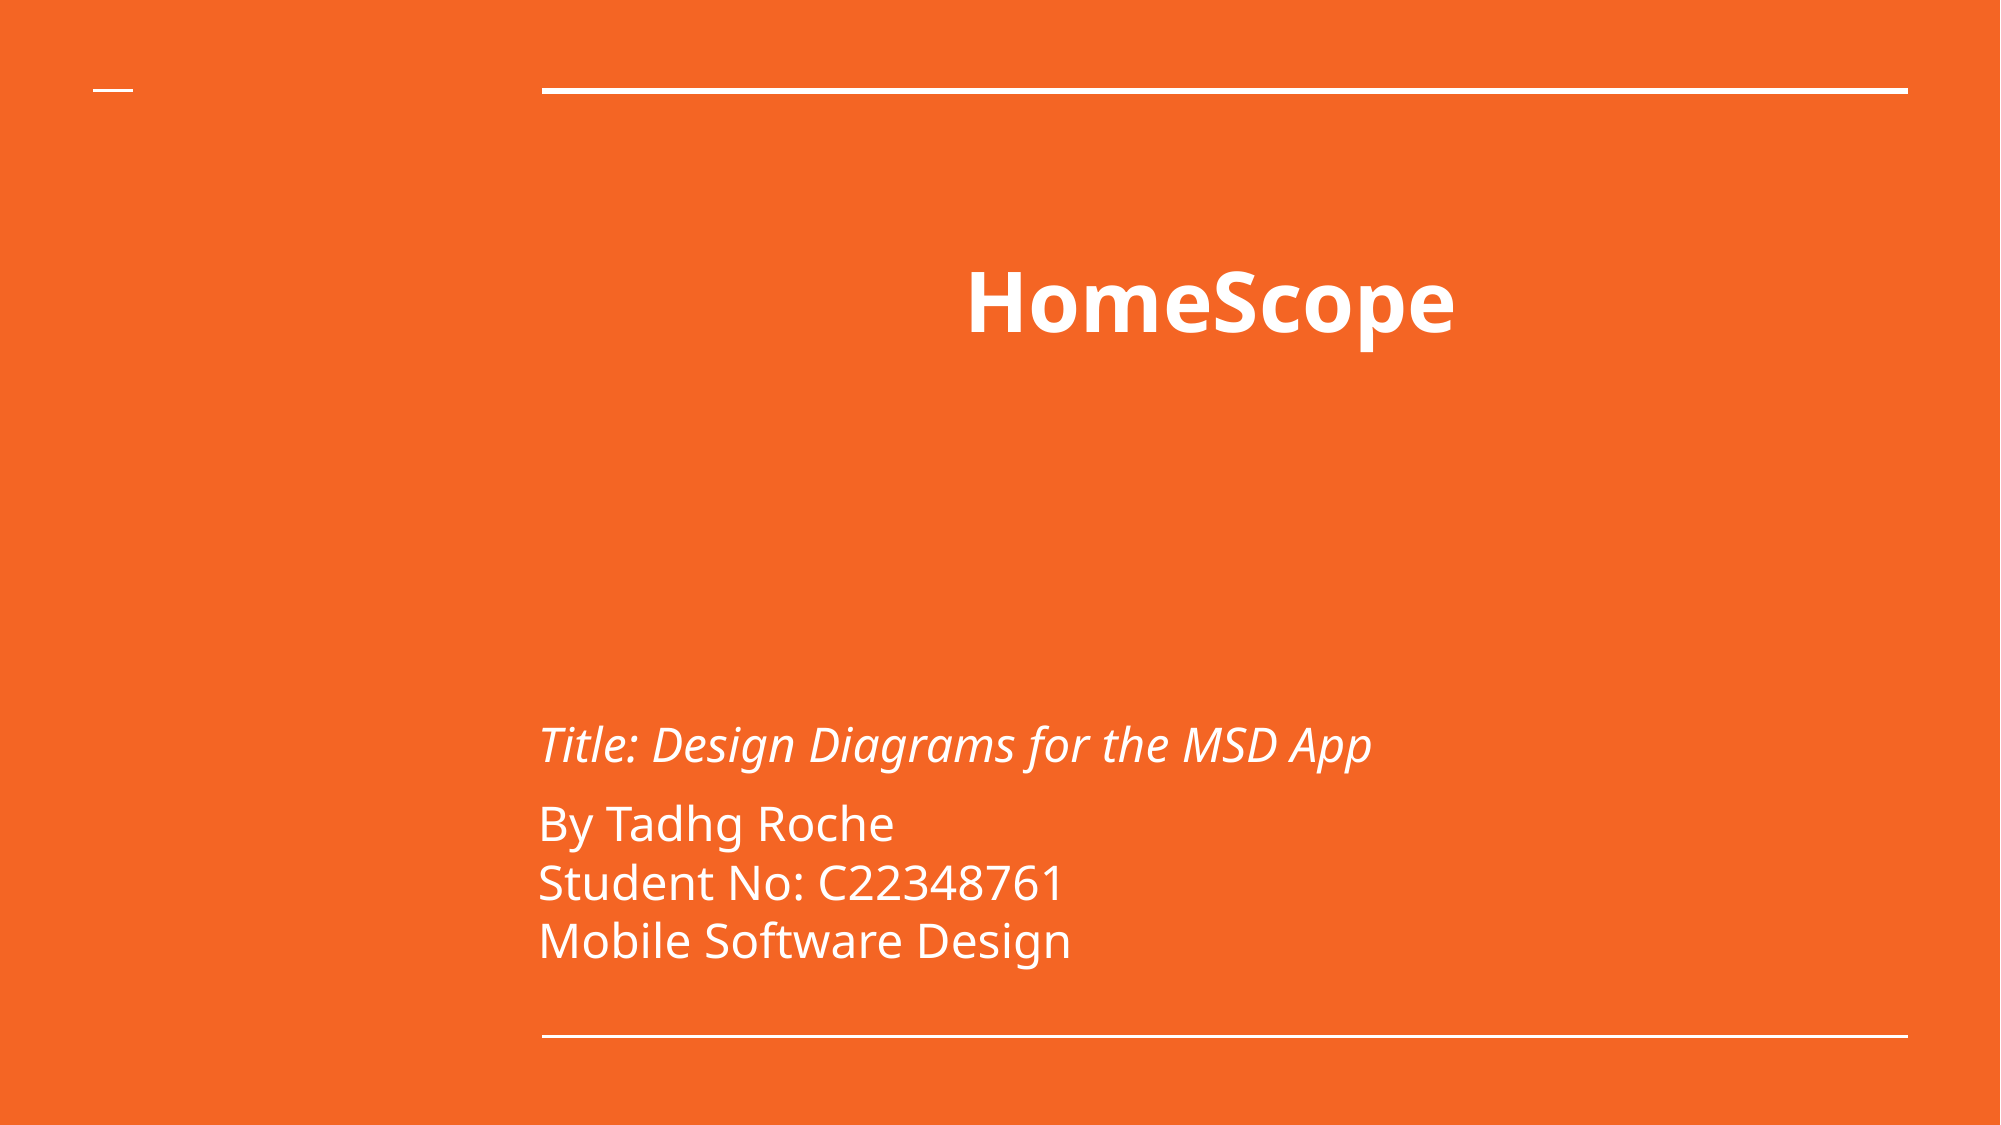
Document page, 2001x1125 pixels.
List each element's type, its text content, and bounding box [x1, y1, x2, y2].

subtitle Title: Design Diagrams for the MSD App By Tadhg Roche Student No: C22348761 Mobile Software Design [522, 708, 1908, 980]
title HomeScope [518, 137, 1904, 476]
